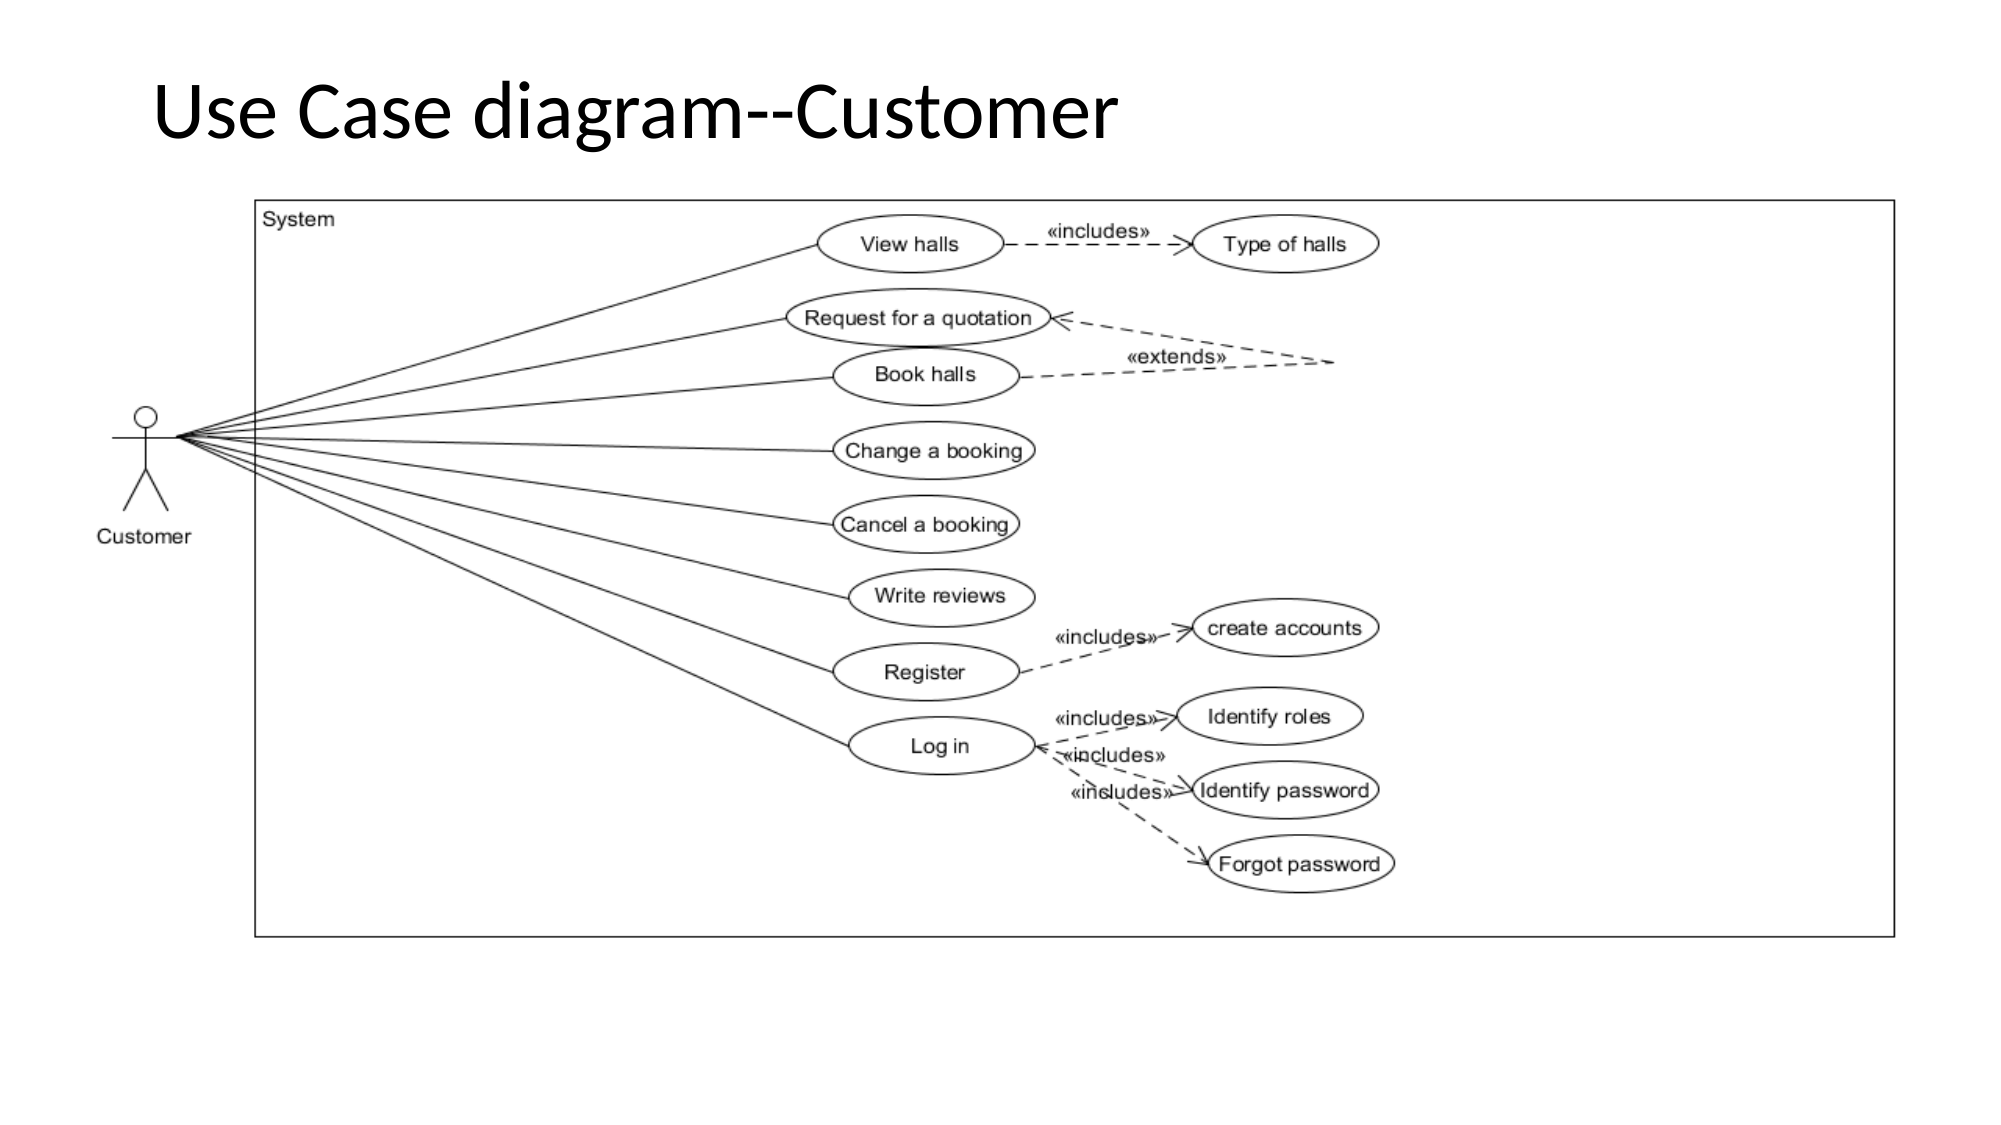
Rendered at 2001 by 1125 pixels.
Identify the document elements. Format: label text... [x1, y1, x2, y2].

picture [2, 184, 1998, 988]
title Use Case diagram--Customer [137, 59, 1863, 164]
